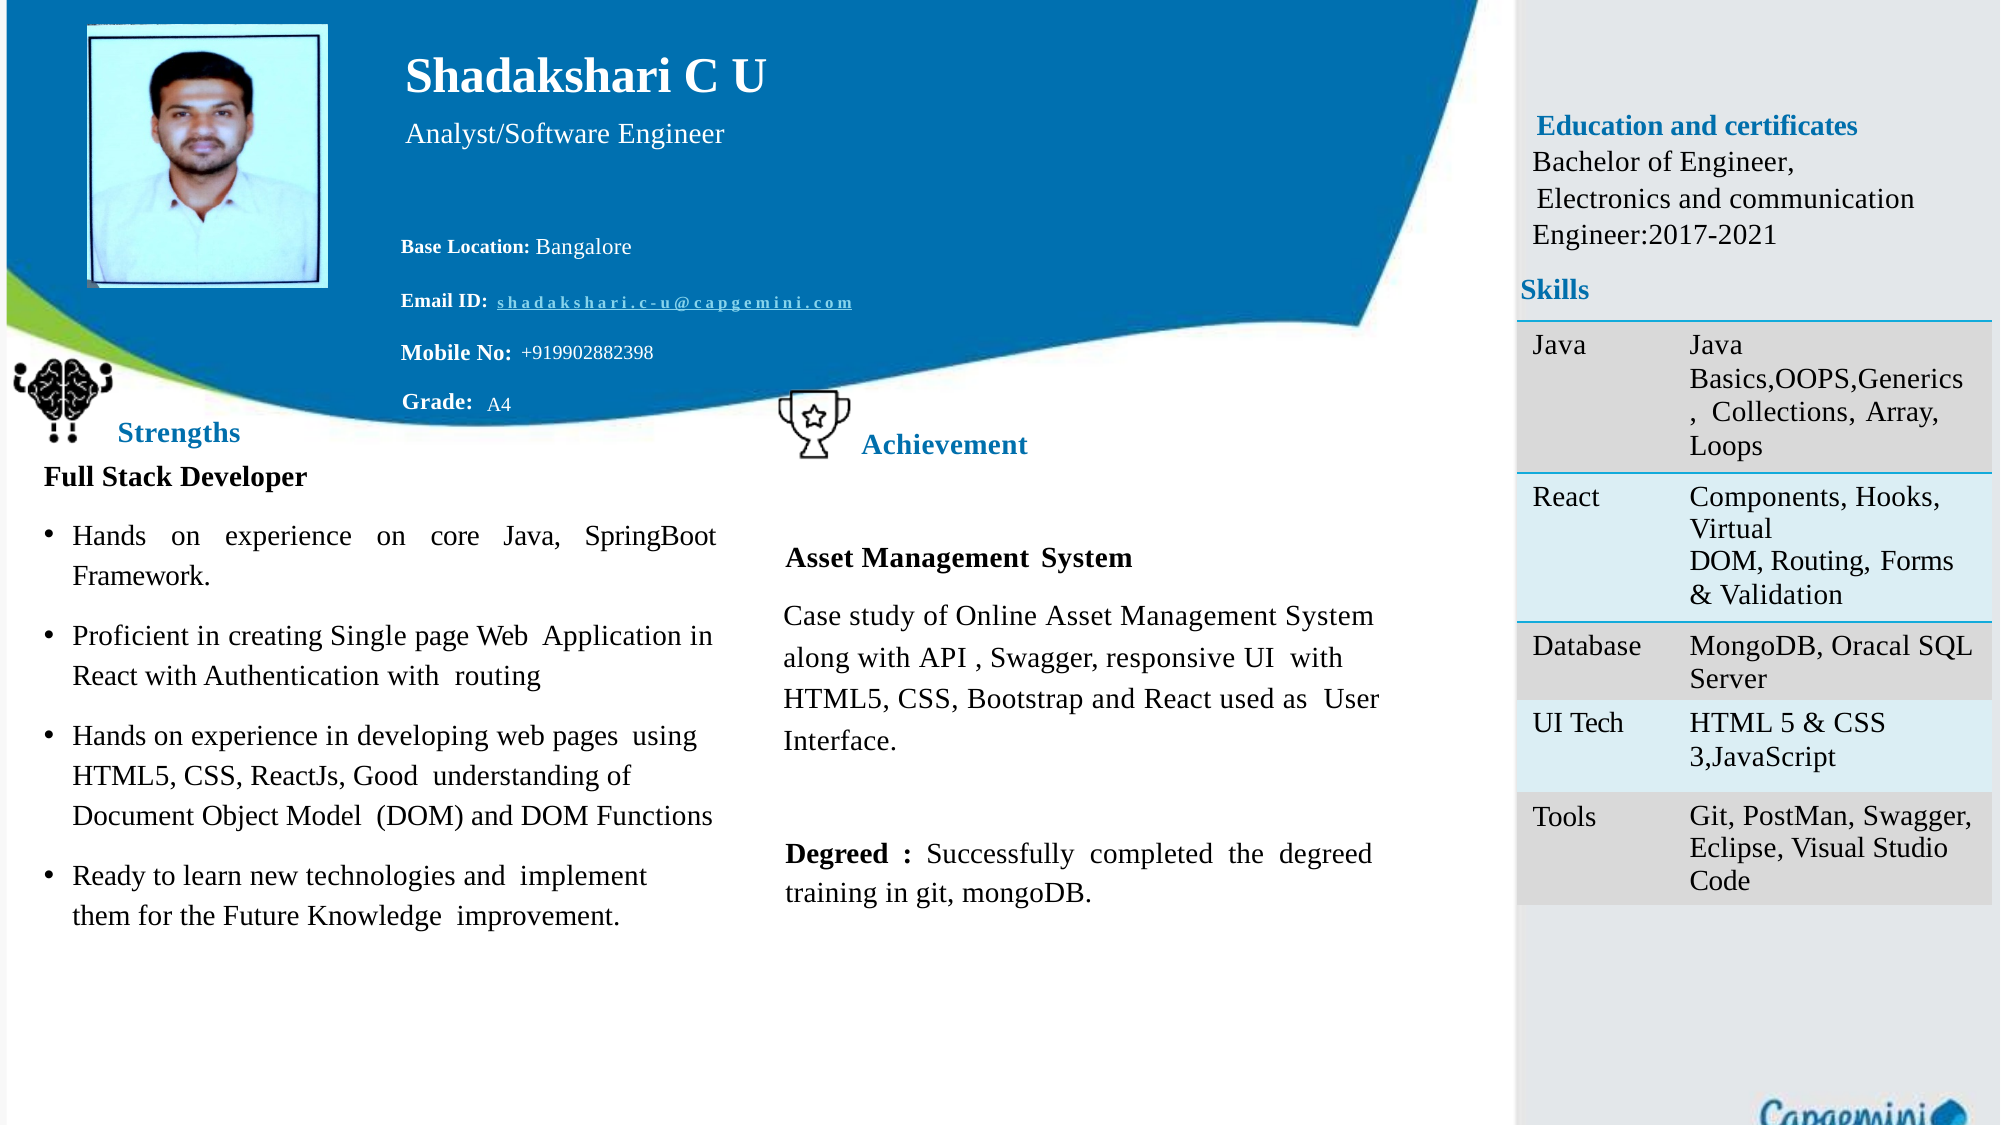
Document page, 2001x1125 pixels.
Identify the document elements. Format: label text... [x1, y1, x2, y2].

table_cell MongoDB, Oracal SQL Server [1662, 623, 1992, 700]
picture [87, 24, 328, 288]
table_header Java [1517, 322, 1662, 472]
title Shadakshari C U [402, 40, 817, 204]
text_box [6, 0, 2000, 1125]
table_cell React [1517, 474, 1662, 621]
table_cell HTML 5 & CSS 3,JavaScript [1662, 700, 1992, 792]
table_cell Database [1517, 623, 1662, 700]
text_box Achievement [859, 422, 1045, 460]
table_header Java Basics,OOPS,Generics, Collections, Array, Loops [1662, 322, 1992, 472]
text_box Education and certificates Bachelor of Engineer, Electronics and communication Engineer:2017-2021 Skills [1514, 103, 2000, 306]
text_box Strengths Full Stack Developer Hands on experience on core Java, SpringBoot Framework. Proficient in creating Single page Web Application in React with Authentication with routing Hands on experience in developing web pages using HTML5, CSS, ReactJs, Good understanding of Document Object Model (DOM) and DOM Functions Ready to learn new technologies and implement them for the Future Knowledge improvement. [41, 469, 753, 931]
table_cell Tools [1517, 792, 1662, 905]
text_box Case study of Online Asset Management System along with API , Swagger, responsive UI with HTML5, CSS, Bootstrap and React used as User Interface. [781, 587, 1420, 756]
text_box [12, 349, 851, 461]
text_box Asset Management System [783, 531, 1263, 574]
text_box Degreed : Successfully completed the degreed training in git, mongoDB. [783, 827, 1389, 909]
table_cell Git, PostMan, Swagger, Eclipse, Visual Studio Code [1662, 792, 1992, 905]
table_cell Components, Hooks, Virtual DOM, Routing, Forms & Validation [1662, 474, 1992, 621]
text_box Base Location: Bangalore Email ID: shadakshari.c-u@capgemini.com Mobile No: +919902882398 Grade: A4 [392, 204, 937, 417]
table_cell UI Tech [1517, 700, 1662, 792]
